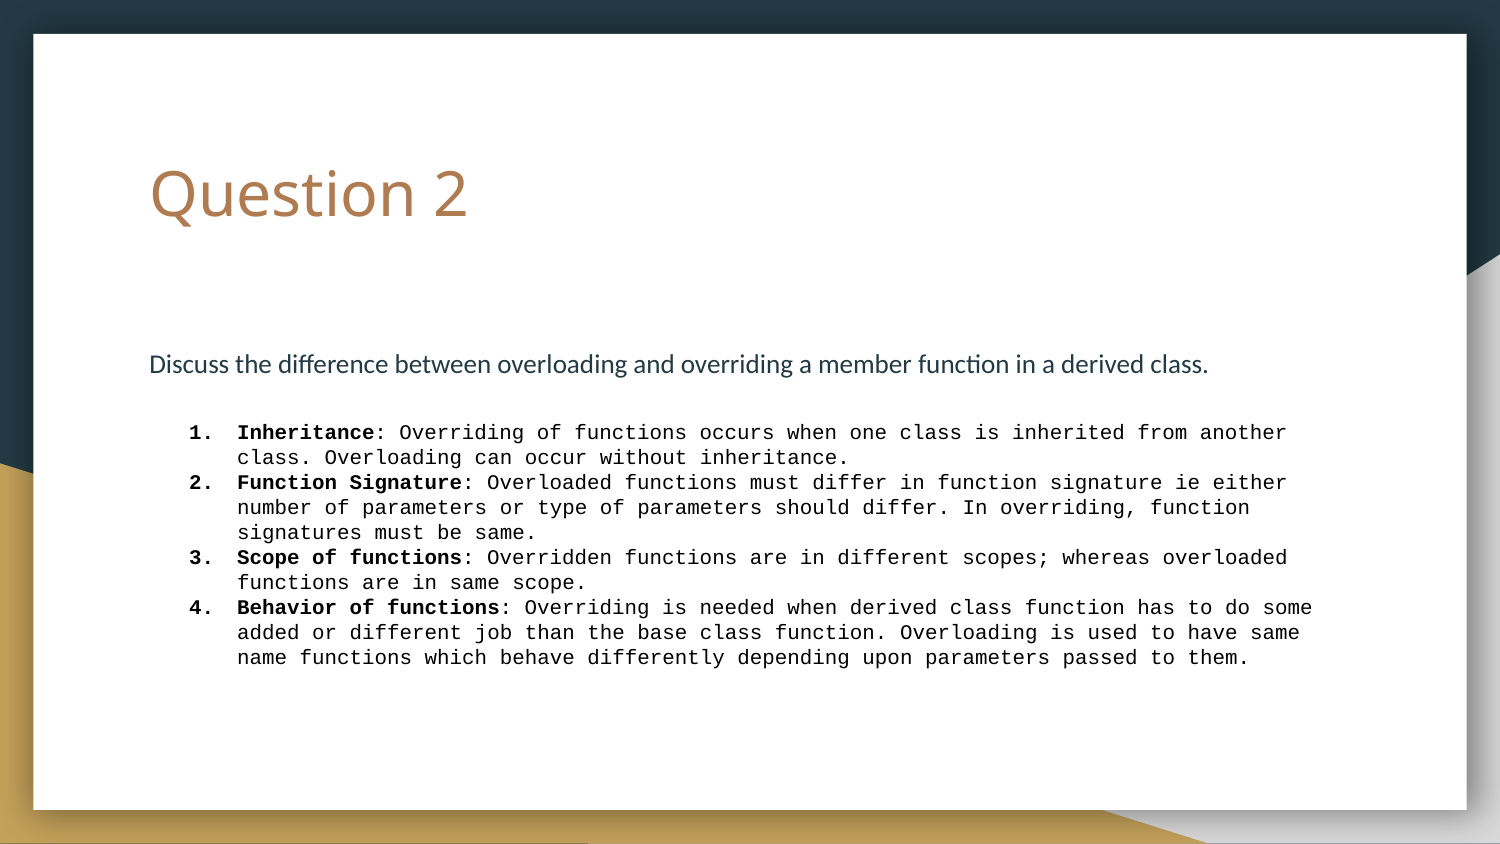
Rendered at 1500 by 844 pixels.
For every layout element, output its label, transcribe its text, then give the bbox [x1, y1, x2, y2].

list Discuss the difference between overloading and overriding a member function in a derived class. [134, 326, 1366, 729]
text_box Inheritance: Overriding of functions occurs when one class is inherited from another class. Overloading can occur without inheritance. Function Signature: Overloaded functions must differ in function signature ie either number of parameters or type of parameters should differ. In overriding, function signatures must be same. Scope of functions: Overridden functions are in different scopes; whereas overloaded functions are in same scope. Behavior of functions: Overriding is needed when derived class function has to do some added or different job than the base class function. Overloading is used to have same name functions which behave differently depending upon parameters passed to them. [146, 403, 1357, 759]
title Question 2 [134, 138, 1366, 296]
